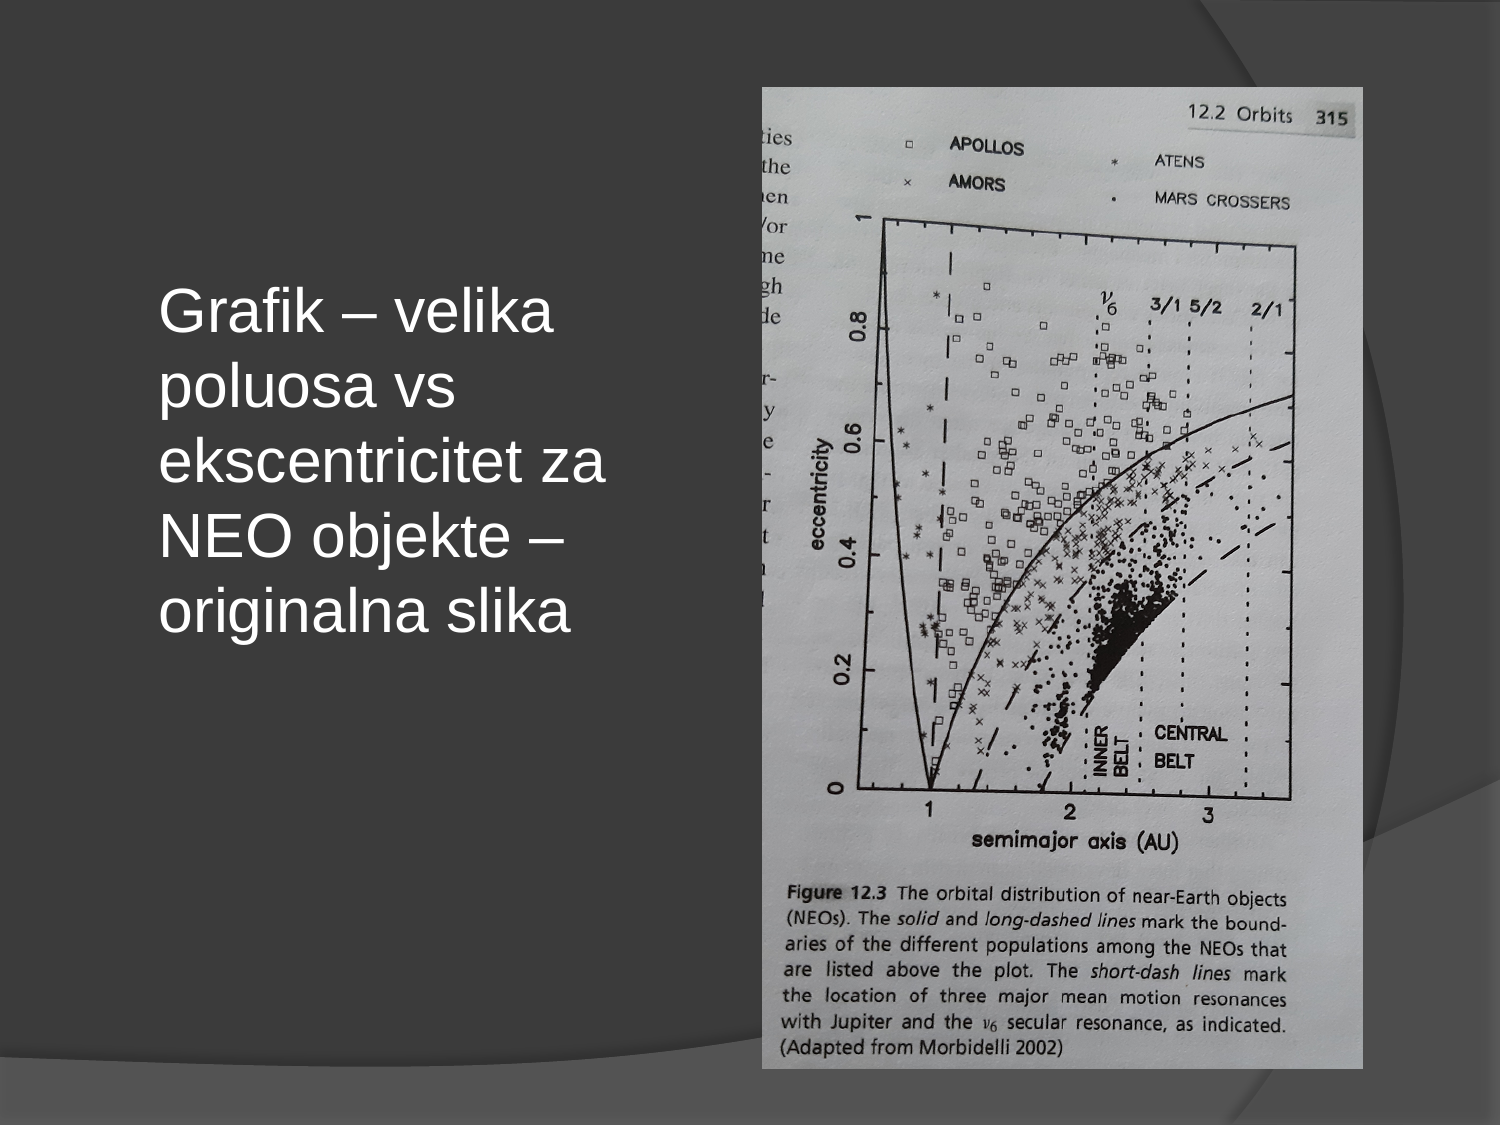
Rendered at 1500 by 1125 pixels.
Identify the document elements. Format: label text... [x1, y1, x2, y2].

picture [762, 87, 1363, 1069]
list Grafik – velika poluosa vs ekscentricitet za NEO objekte – originalna slika [75, 262, 688, 1005]
